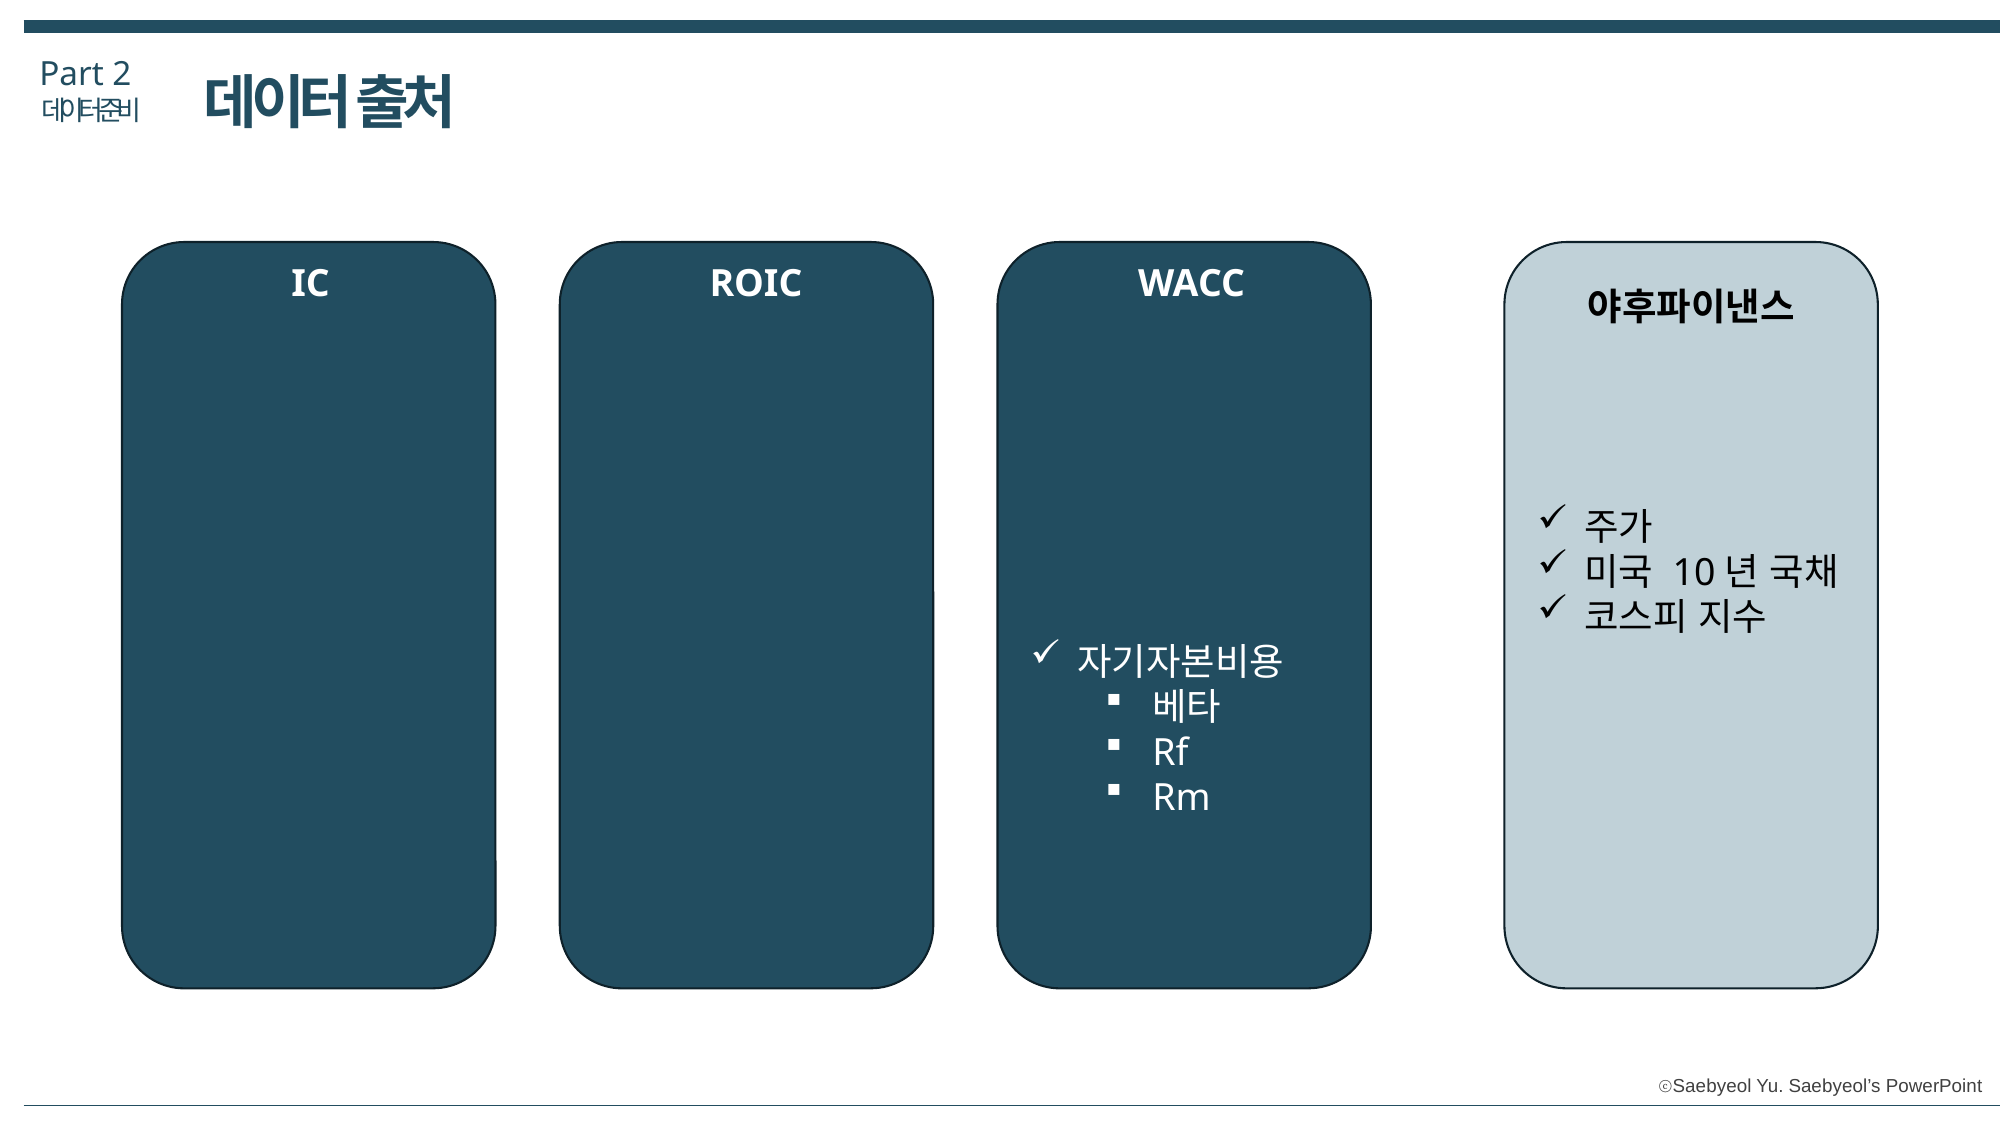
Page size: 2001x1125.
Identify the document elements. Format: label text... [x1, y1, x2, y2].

text_box IC [276, 251, 468, 312]
text_box WACC [1123, 251, 1314, 312]
text_box 야후파이낸스 [1573, 275, 1835, 336]
text_box Part 2 [24, 44, 147, 100]
text_box 매출액 매출원가 판매 및 관리비 법인세 비용 [558, 240, 935, 990]
text_box 재고자산 매출채권 기타채권 유형자산 무형자산 생물자산 기타비유동자산 매입채무 기타비유동부채 미지급비용 [120, 240, 497, 990]
text_box 주가 미국 10년 국채 코스피 지수 [1503, 240, 1879, 990]
text_box 데이터 출처 [189, 57, 472, 143]
text_box ROIC [694, 251, 886, 312]
text_box 데이터 준비 [26, 85, 157, 133]
text_box 총 자본 총 부채 타인자본비용 이자비용 차입금 자기자본비용 베타 Rf Rm [996, 240, 1372, 990]
